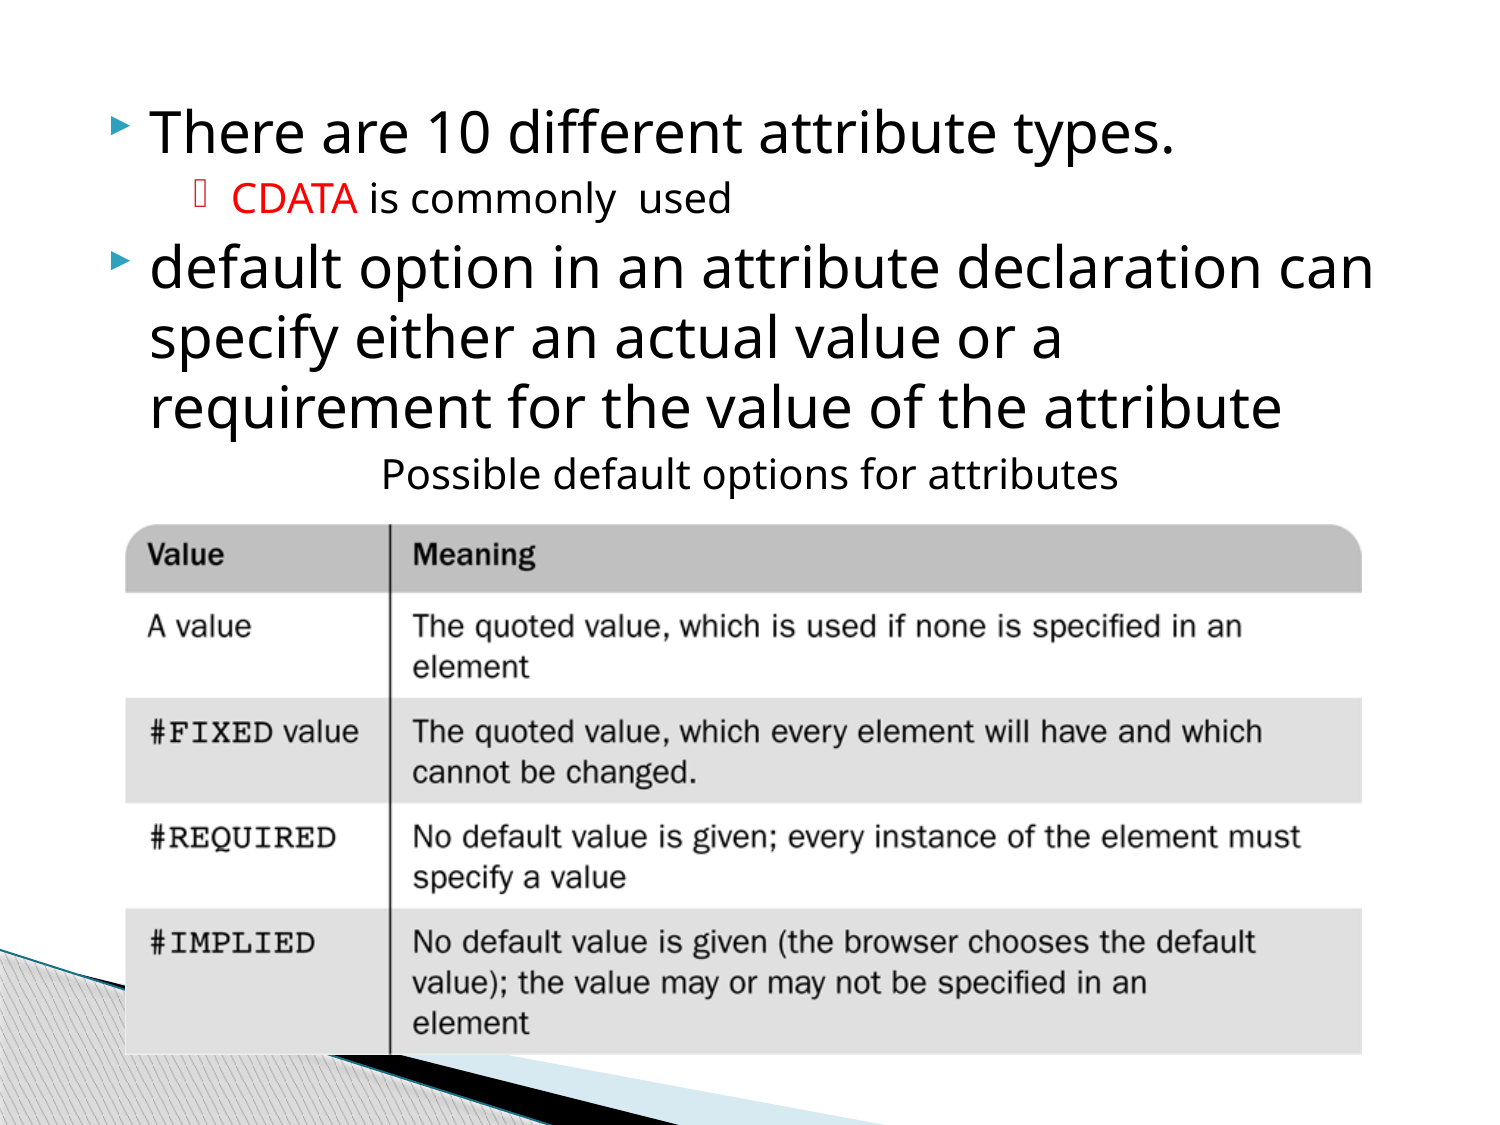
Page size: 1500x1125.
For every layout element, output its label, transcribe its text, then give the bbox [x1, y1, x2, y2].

picture [124, 524, 1363, 1055]
list There are 10 different attribute types. CDATA is commonly used default option in an attribute declaration can specify either an actual value or a requirement for the value of the attribute Possible default options for attributes [75, 87, 1425, 1005]
